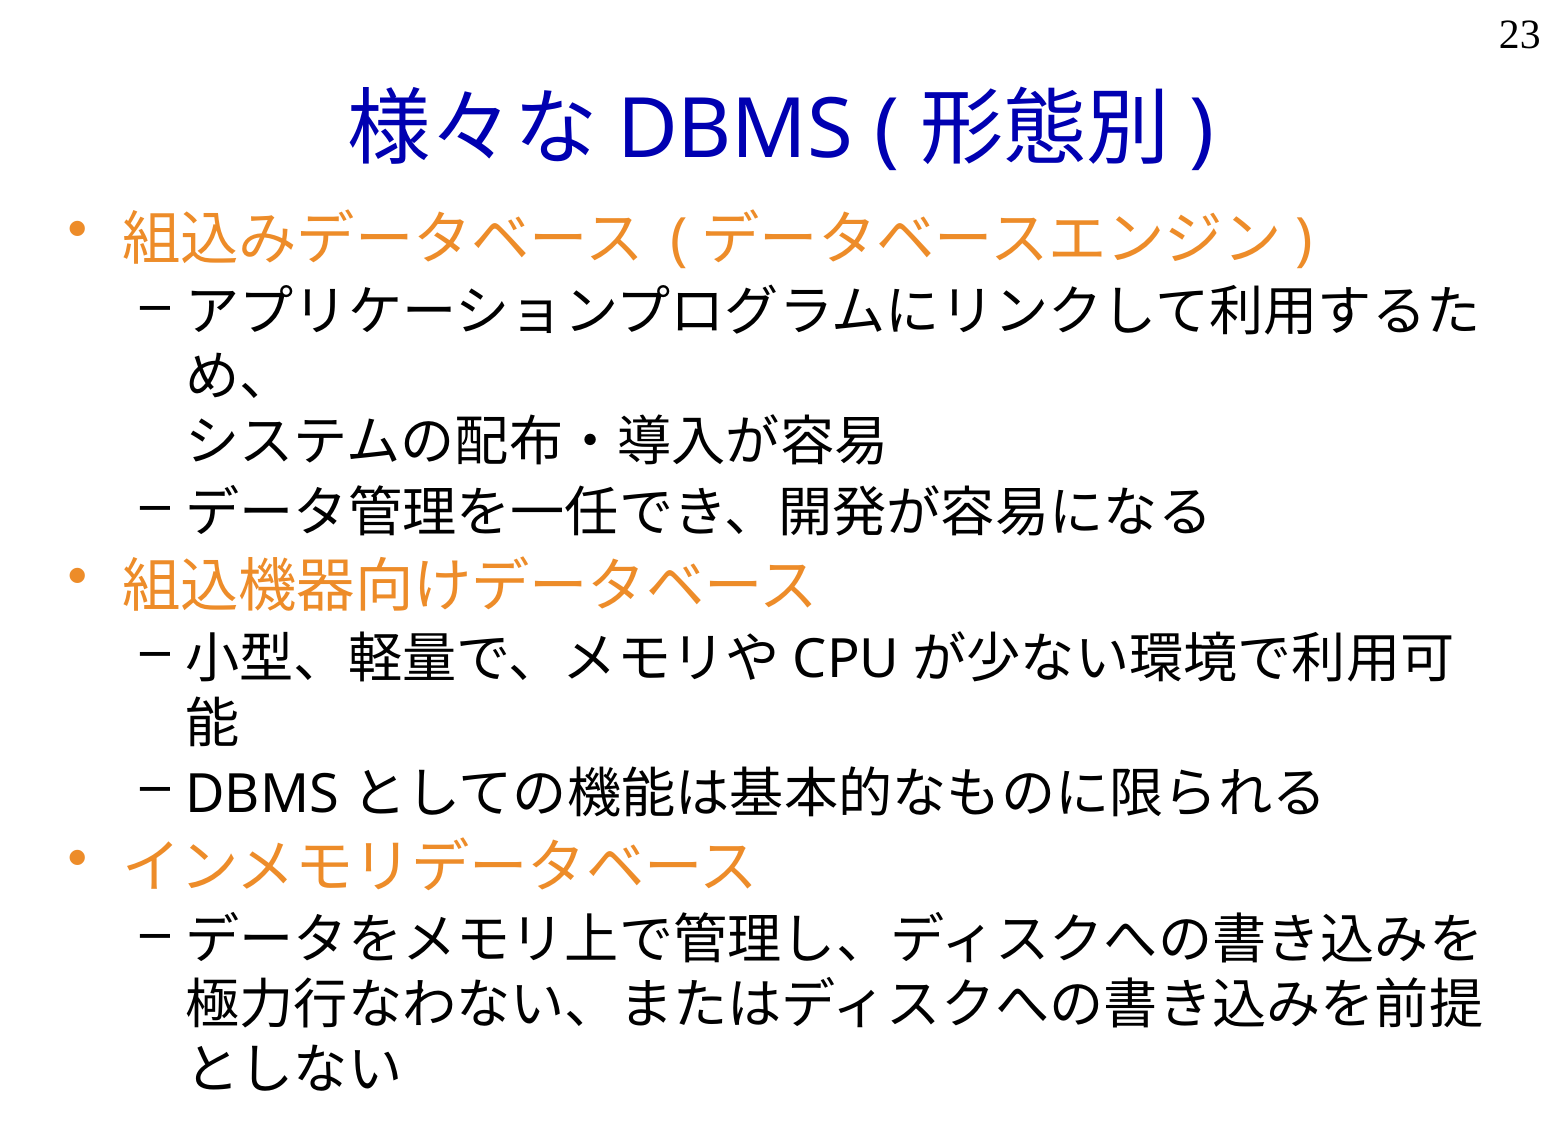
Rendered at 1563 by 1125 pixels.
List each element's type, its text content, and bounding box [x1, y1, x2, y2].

list 組込みデータベース (データベースエンジン) アプリケーションプログラムにリンクして利用するため、 システムの配布・導入が容易 データ管理を一任でき、開発が容易になる 組込機器向けデータベース 小型、軽量で、メモリやCPUが少ない環境で利用可能 DBMSとしての機能は基本的なものに限られる インメモリデータベース データをメモリ上で管理し、ディスクへの書き込みを極力行なわない、またはディスクへの書き込みを前提としない [53, 193, 1510, 1093]
title 様々なDBMS (形態別) [55, 69, 1507, 179]
text_box 23 [1452, 0, 1556, 64]
